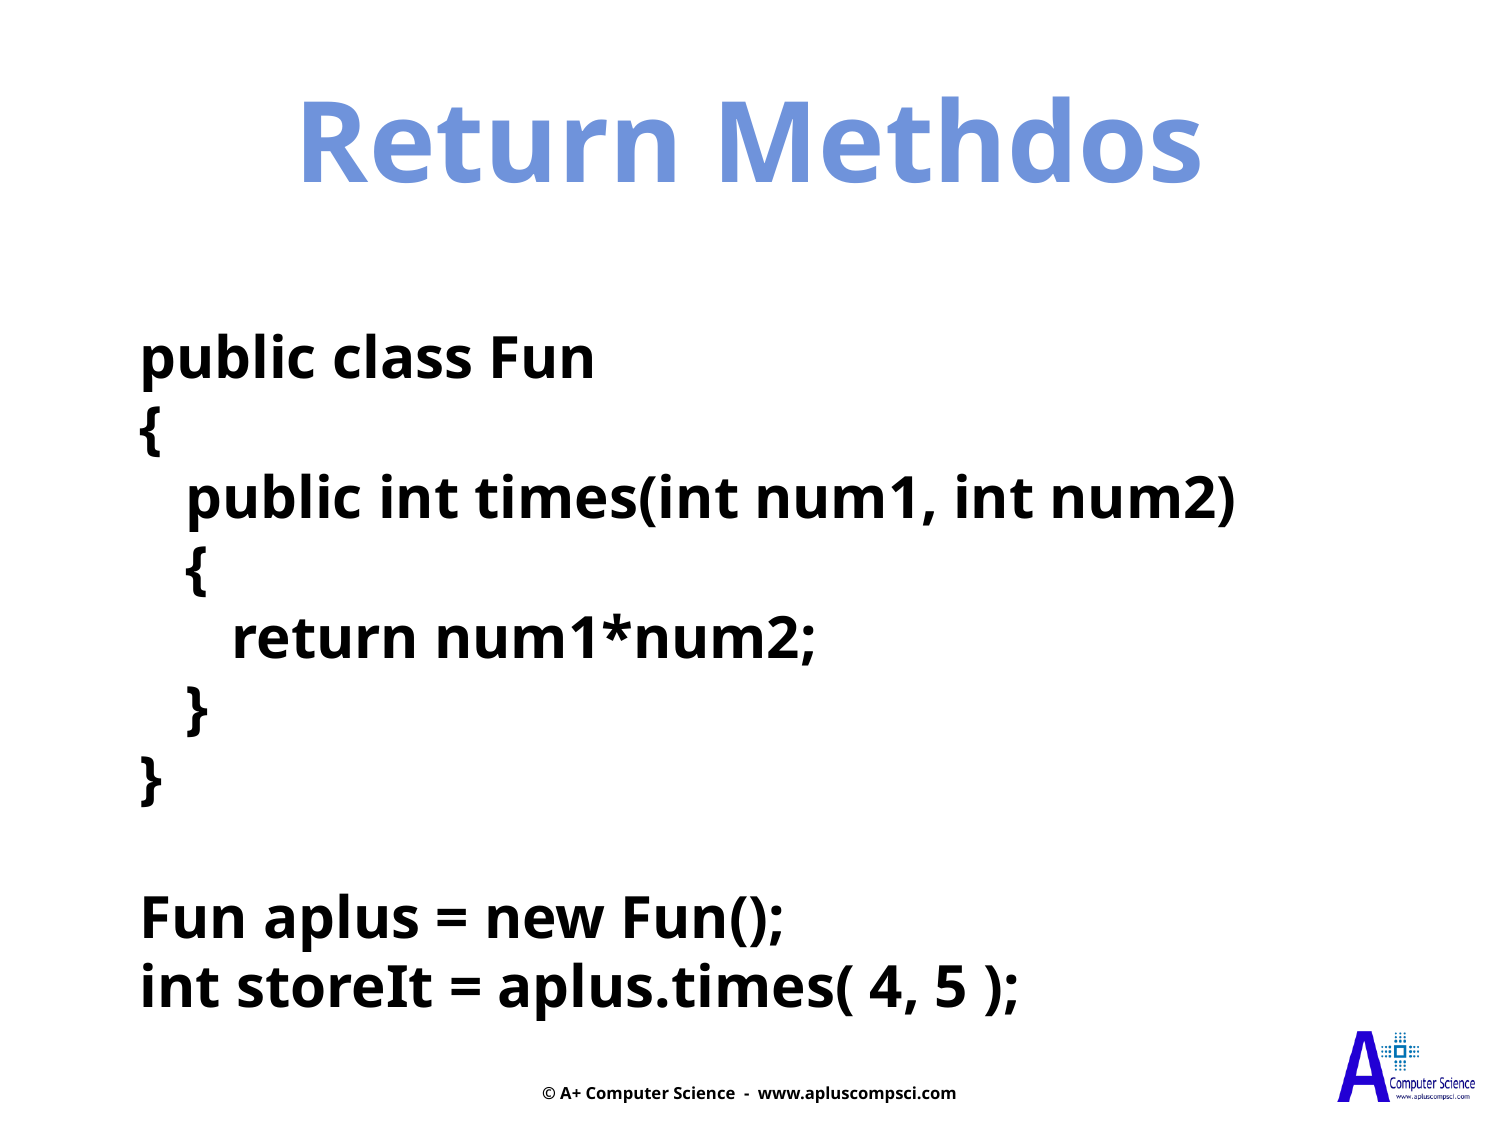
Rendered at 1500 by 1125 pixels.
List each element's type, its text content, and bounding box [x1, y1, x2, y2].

footer © A+ Computer Science - www.apluscompsci.com [512, 1027, 988, 1101]
text_box public class Fun { public int times(int num1, int num2) { return num1*num2; } } Fun aplus = new Fun(); int storeIt = aplus.times( 4, 5 ); [125, 312, 1500, 1027]
picture [1337, 1031, 1475, 1102]
text_box Return Methdos [0, 62, 1500, 213]
